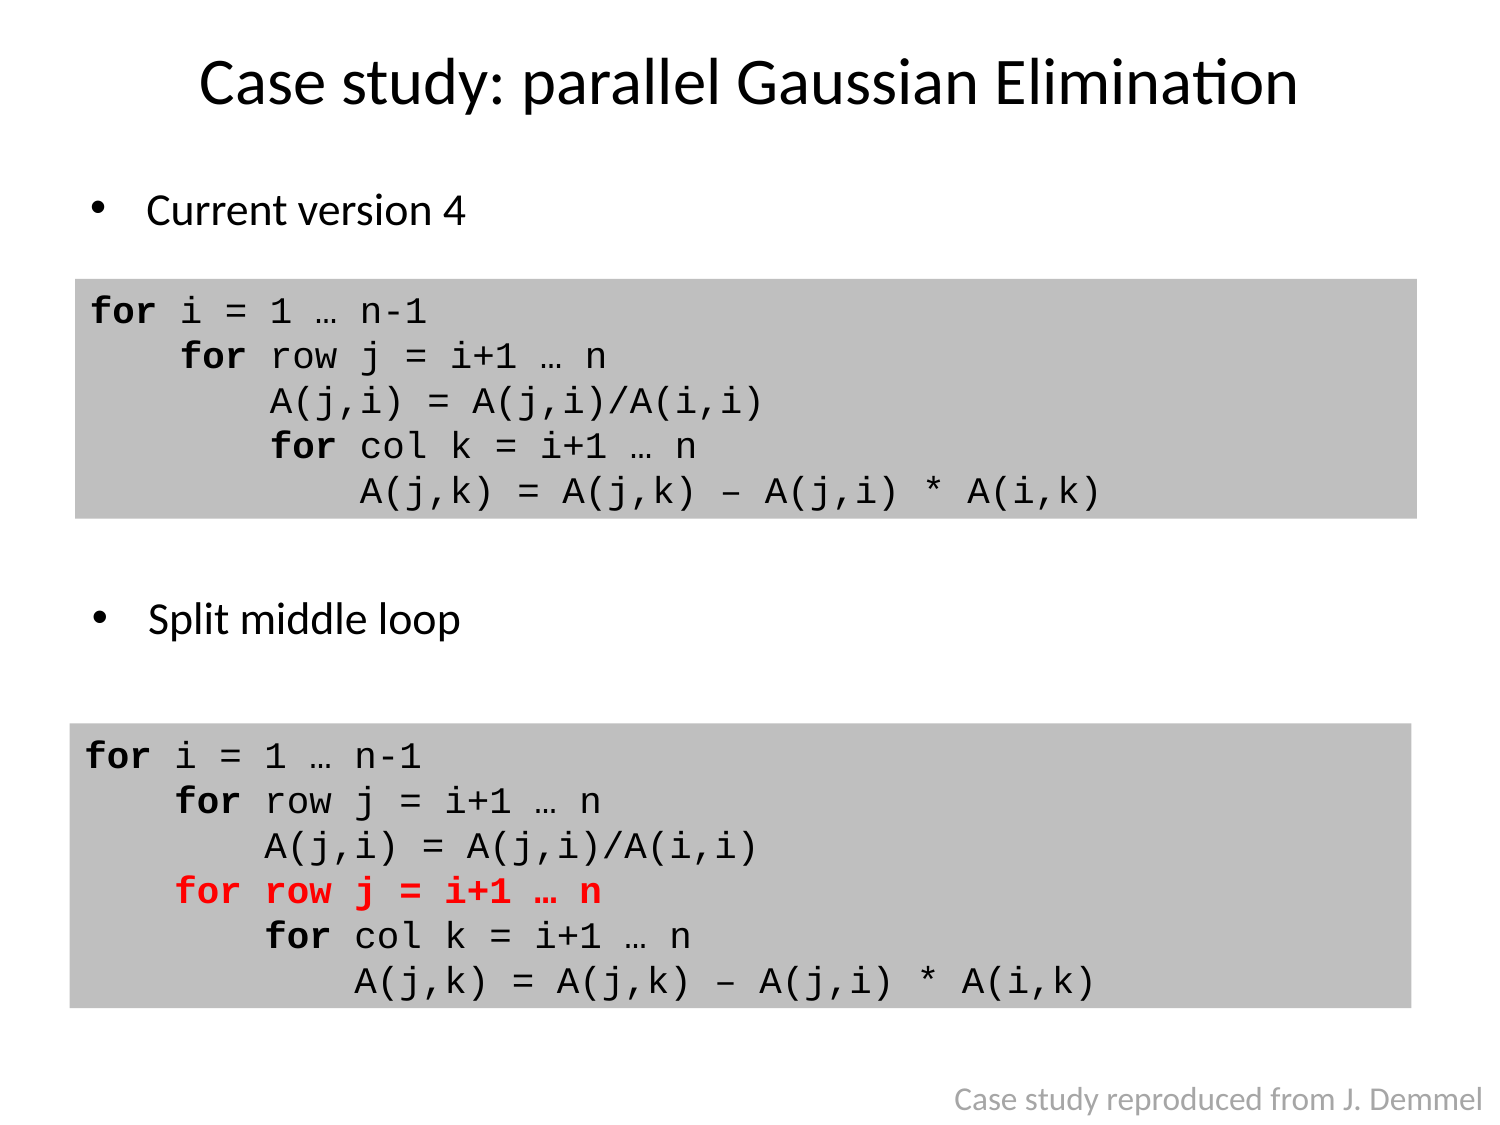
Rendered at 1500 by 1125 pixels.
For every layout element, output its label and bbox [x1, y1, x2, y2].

text_box [75, 278, 1417, 519]
text_box [76, 581, 1427, 695]
text_box [74, 171, 1425, 258]
title [75, 24, 1425, 130]
text_box [69, 723, 1412, 1009]
text_box [939, 1069, 1500, 1125]
